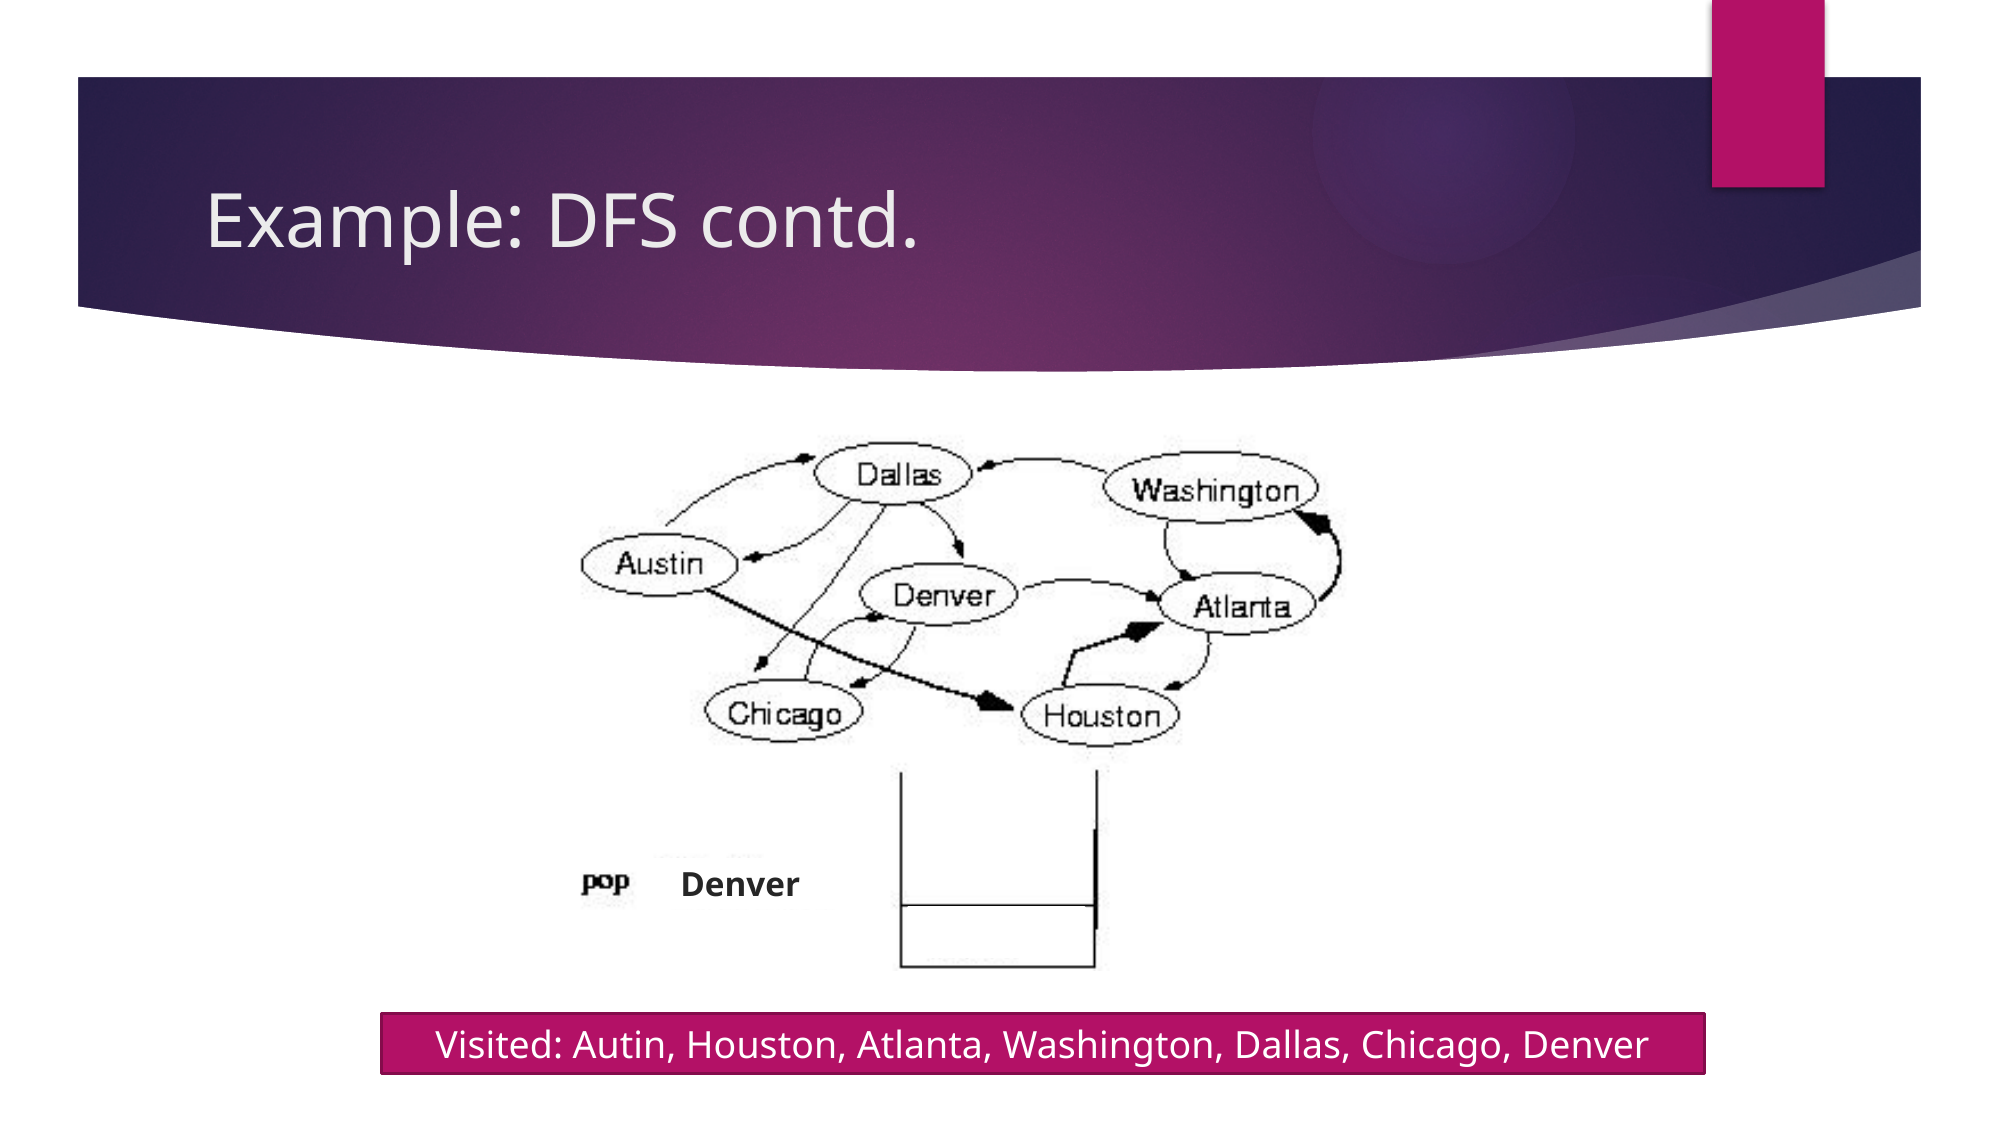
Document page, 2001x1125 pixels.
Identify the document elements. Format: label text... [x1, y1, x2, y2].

picture [545, 402, 1384, 971]
text_box Visited: Autin, Houston, Atlanta, Washington, Dallas, Chicago, Denver [380, 1012, 1706, 1075]
title Example: DFS contd. [189, 159, 1627, 276]
